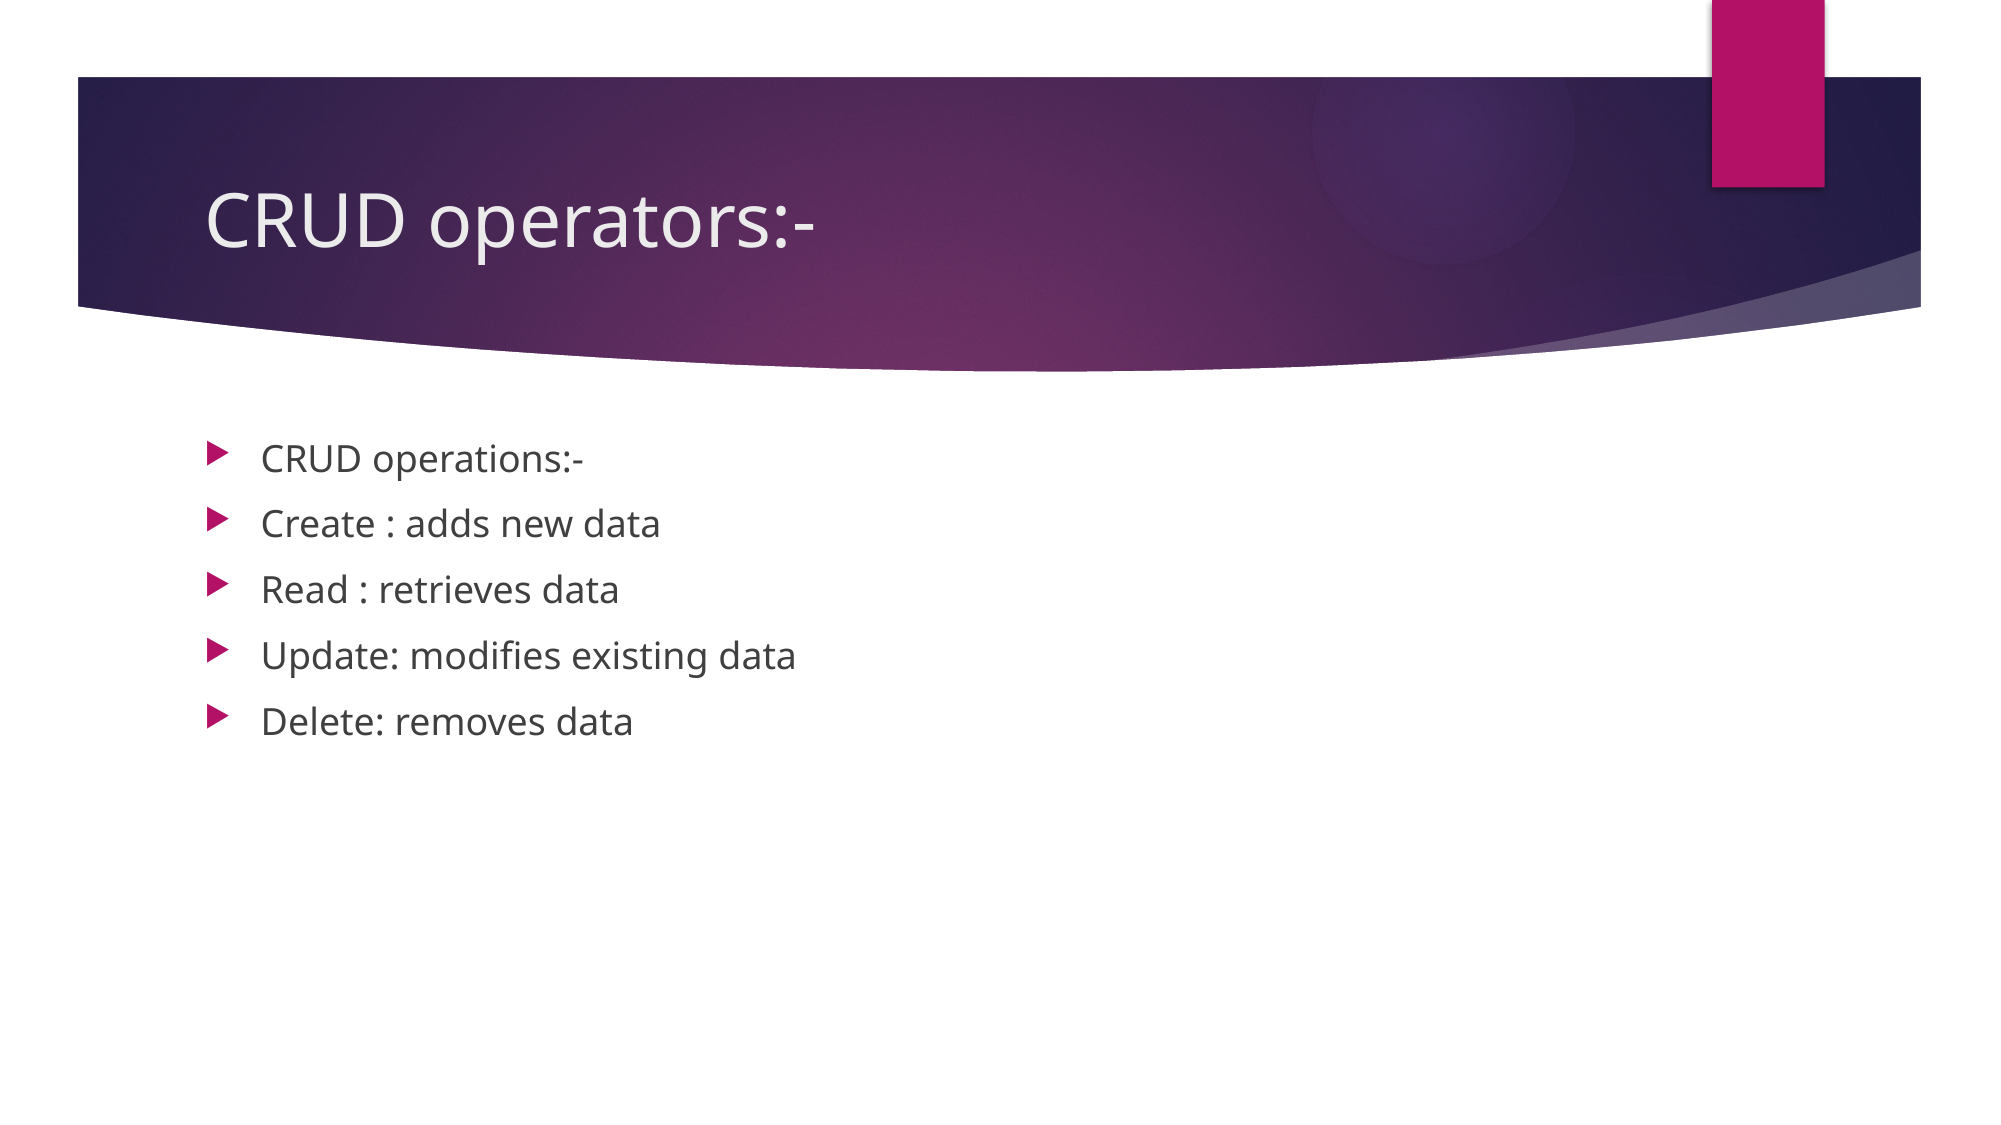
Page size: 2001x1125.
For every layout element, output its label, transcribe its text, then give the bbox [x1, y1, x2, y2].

list CRUD operations:- Create : adds new data Read : retrieves data Update: modifies existing data Delete: removes data [189, 427, 1638, 988]
title CRUD operators:- [189, 159, 1627, 276]
